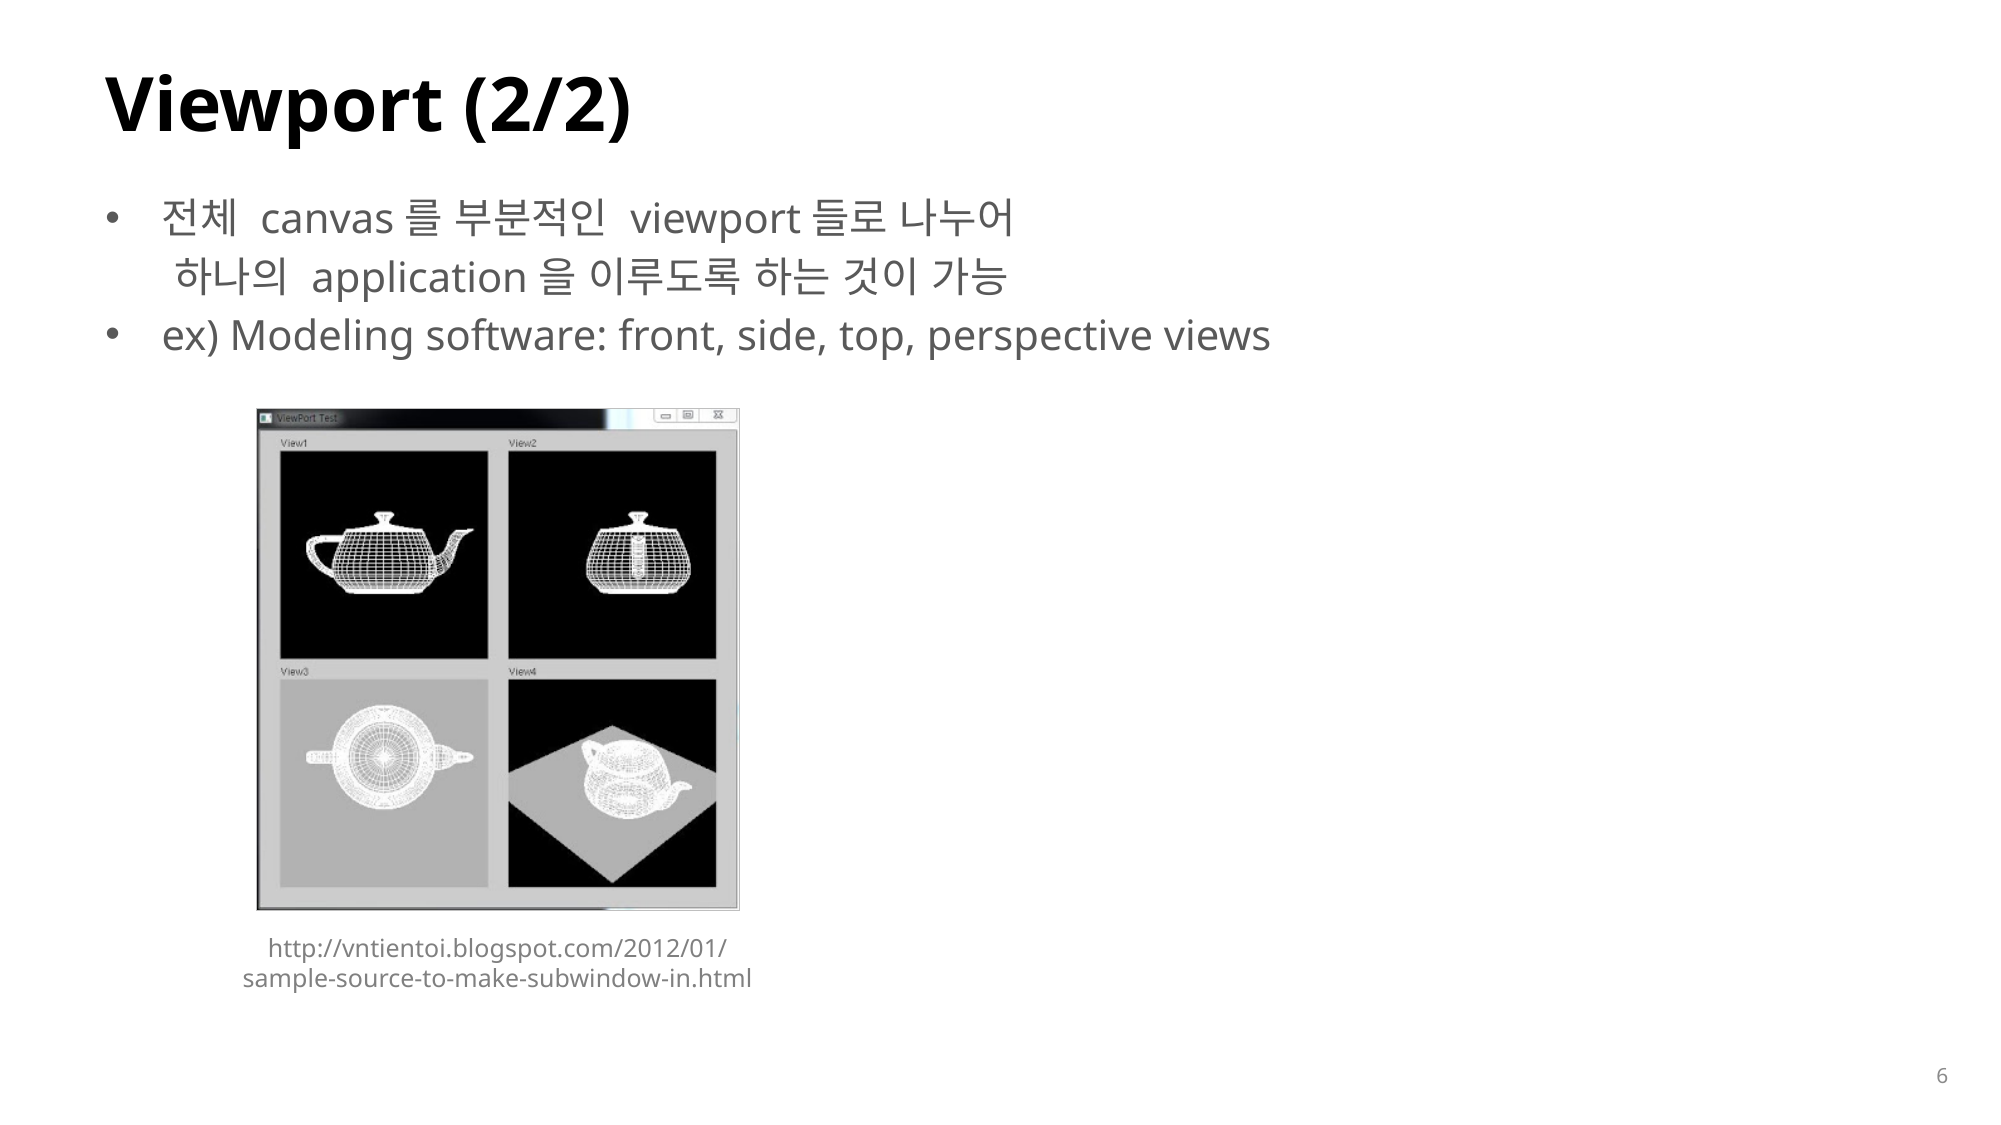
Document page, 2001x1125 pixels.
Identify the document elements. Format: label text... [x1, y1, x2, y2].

slide_number 6 [1901, 1046, 1964, 1107]
title Viewport (2/2) [90, 42, 1902, 161]
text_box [220, 408, 776, 1002]
list 전체 canvas를 부분적인 viewport들로 나누어 하나의 application을 이루도록 하는 것이 가능 ex) Modeling software: front, side, top, perspective views [90, 184, 1902, 1047]
